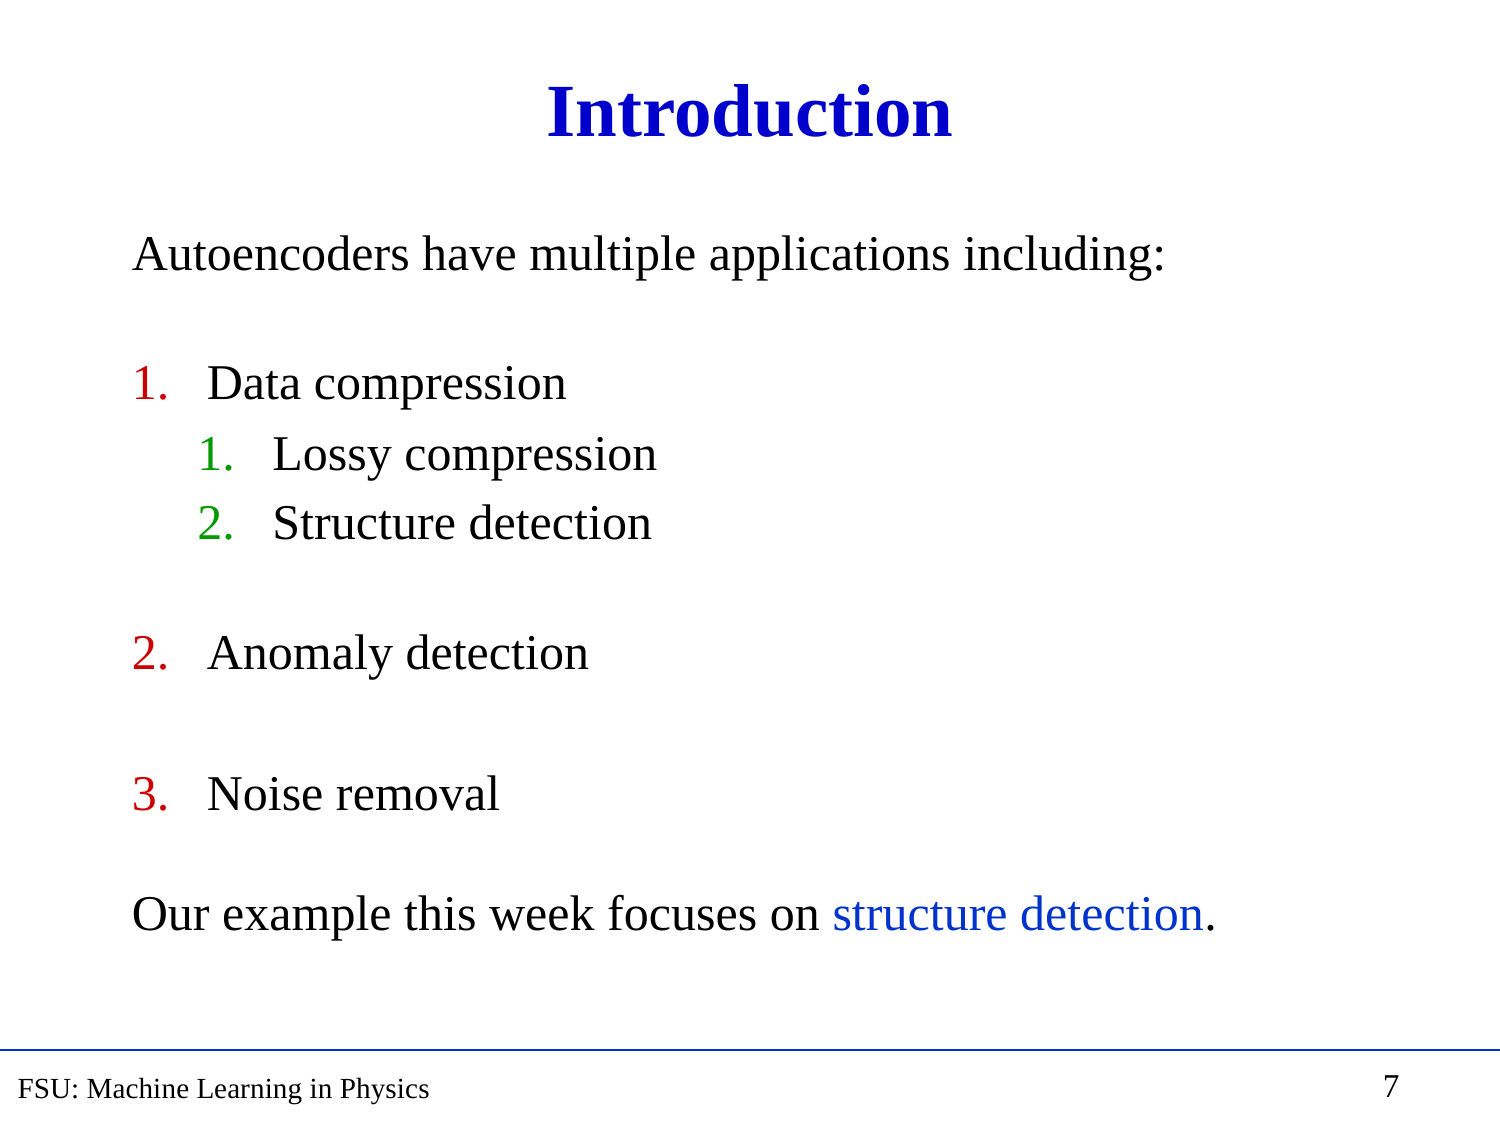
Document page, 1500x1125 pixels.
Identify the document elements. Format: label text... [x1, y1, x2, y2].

list Autoencoders have multiple applications including: Data compression Lossy compression Structure detection Anomaly detection Noise removal Our example this week focuses on structure detection. [116, 212, 1392, 1004]
title Introduction [112, 37, 1388, 176]
